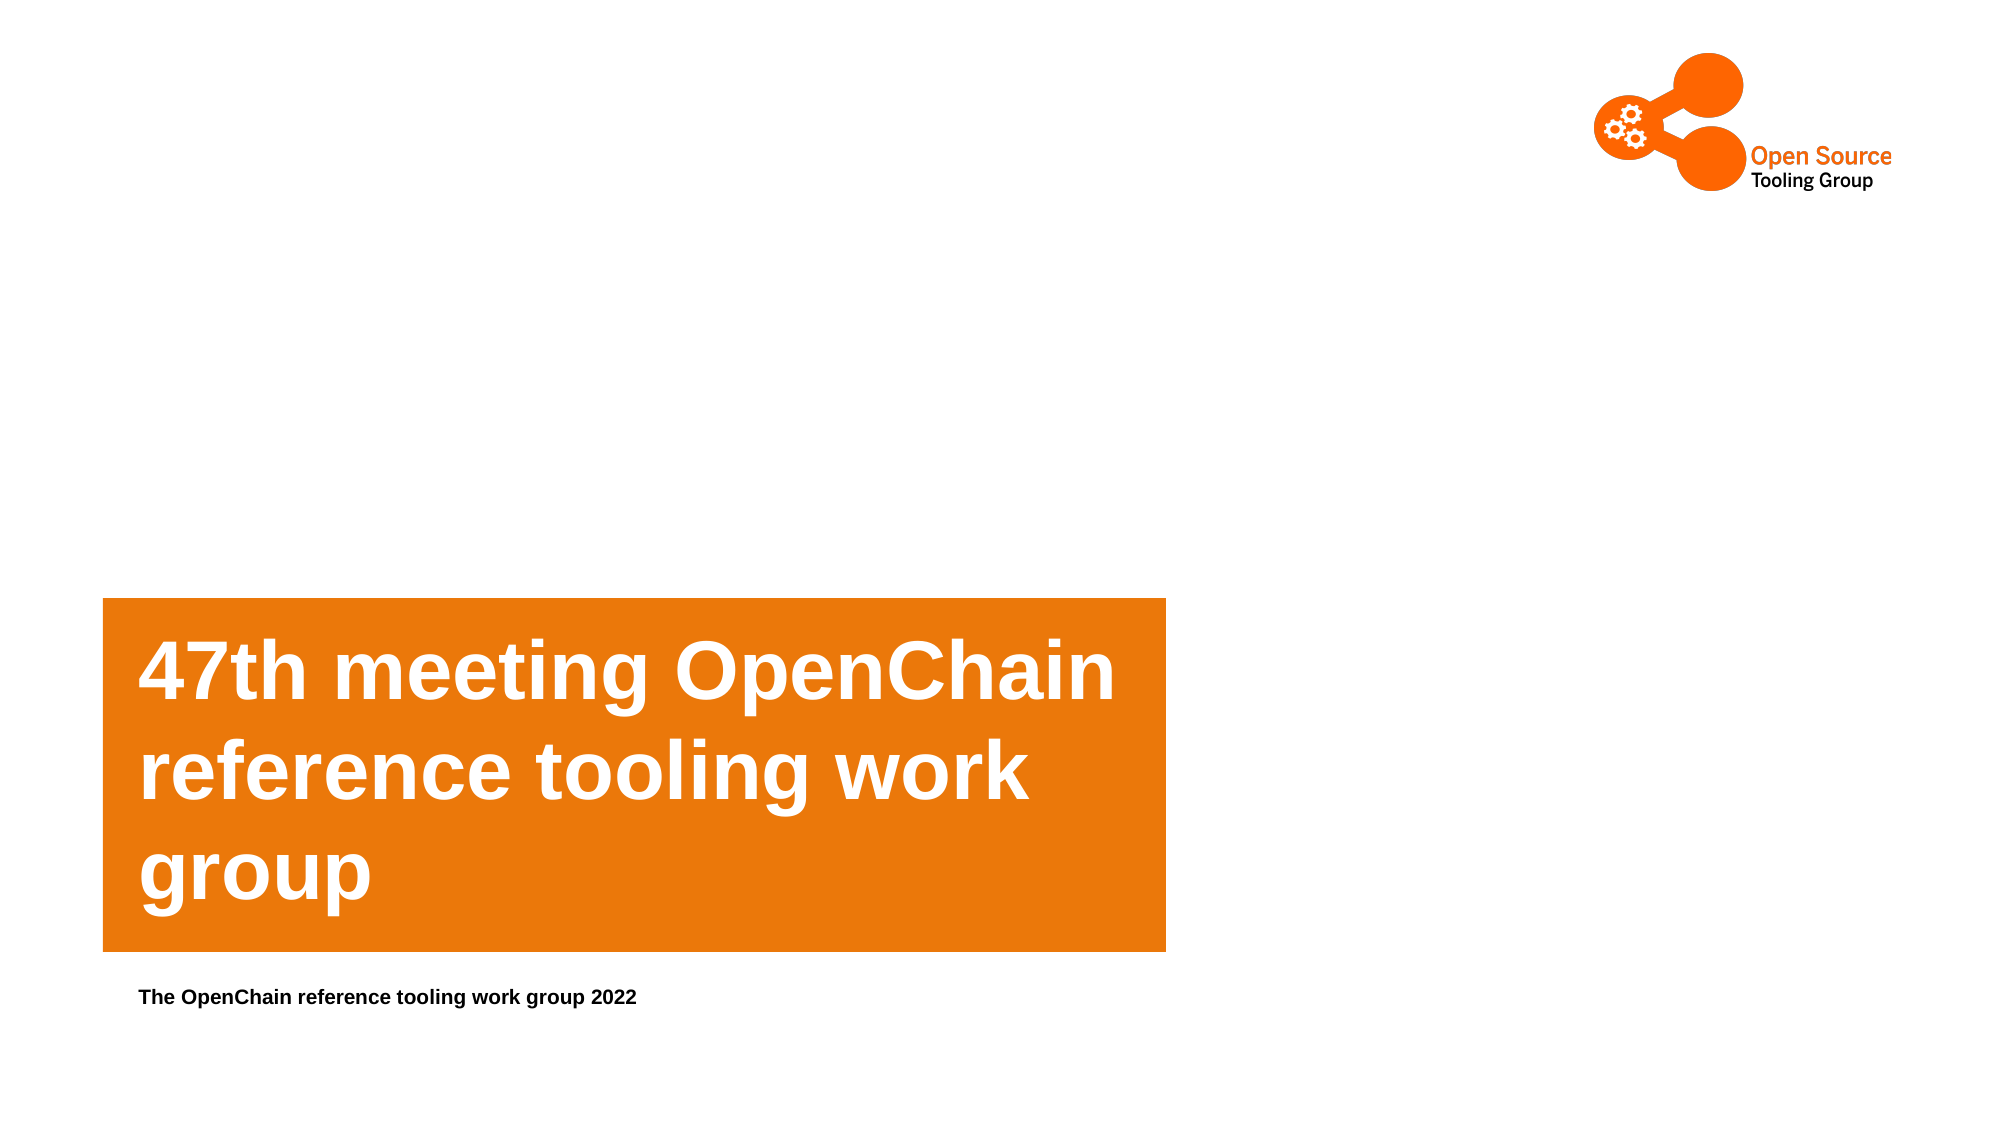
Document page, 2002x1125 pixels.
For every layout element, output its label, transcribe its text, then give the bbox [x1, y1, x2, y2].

title 47th meeting OpenChain reference tooling work group [102, 597, 1167, 953]
picture [1594, 53, 1892, 191]
list The OpenChain reference tooling work group 2022 [102, 968, 666, 1023]
